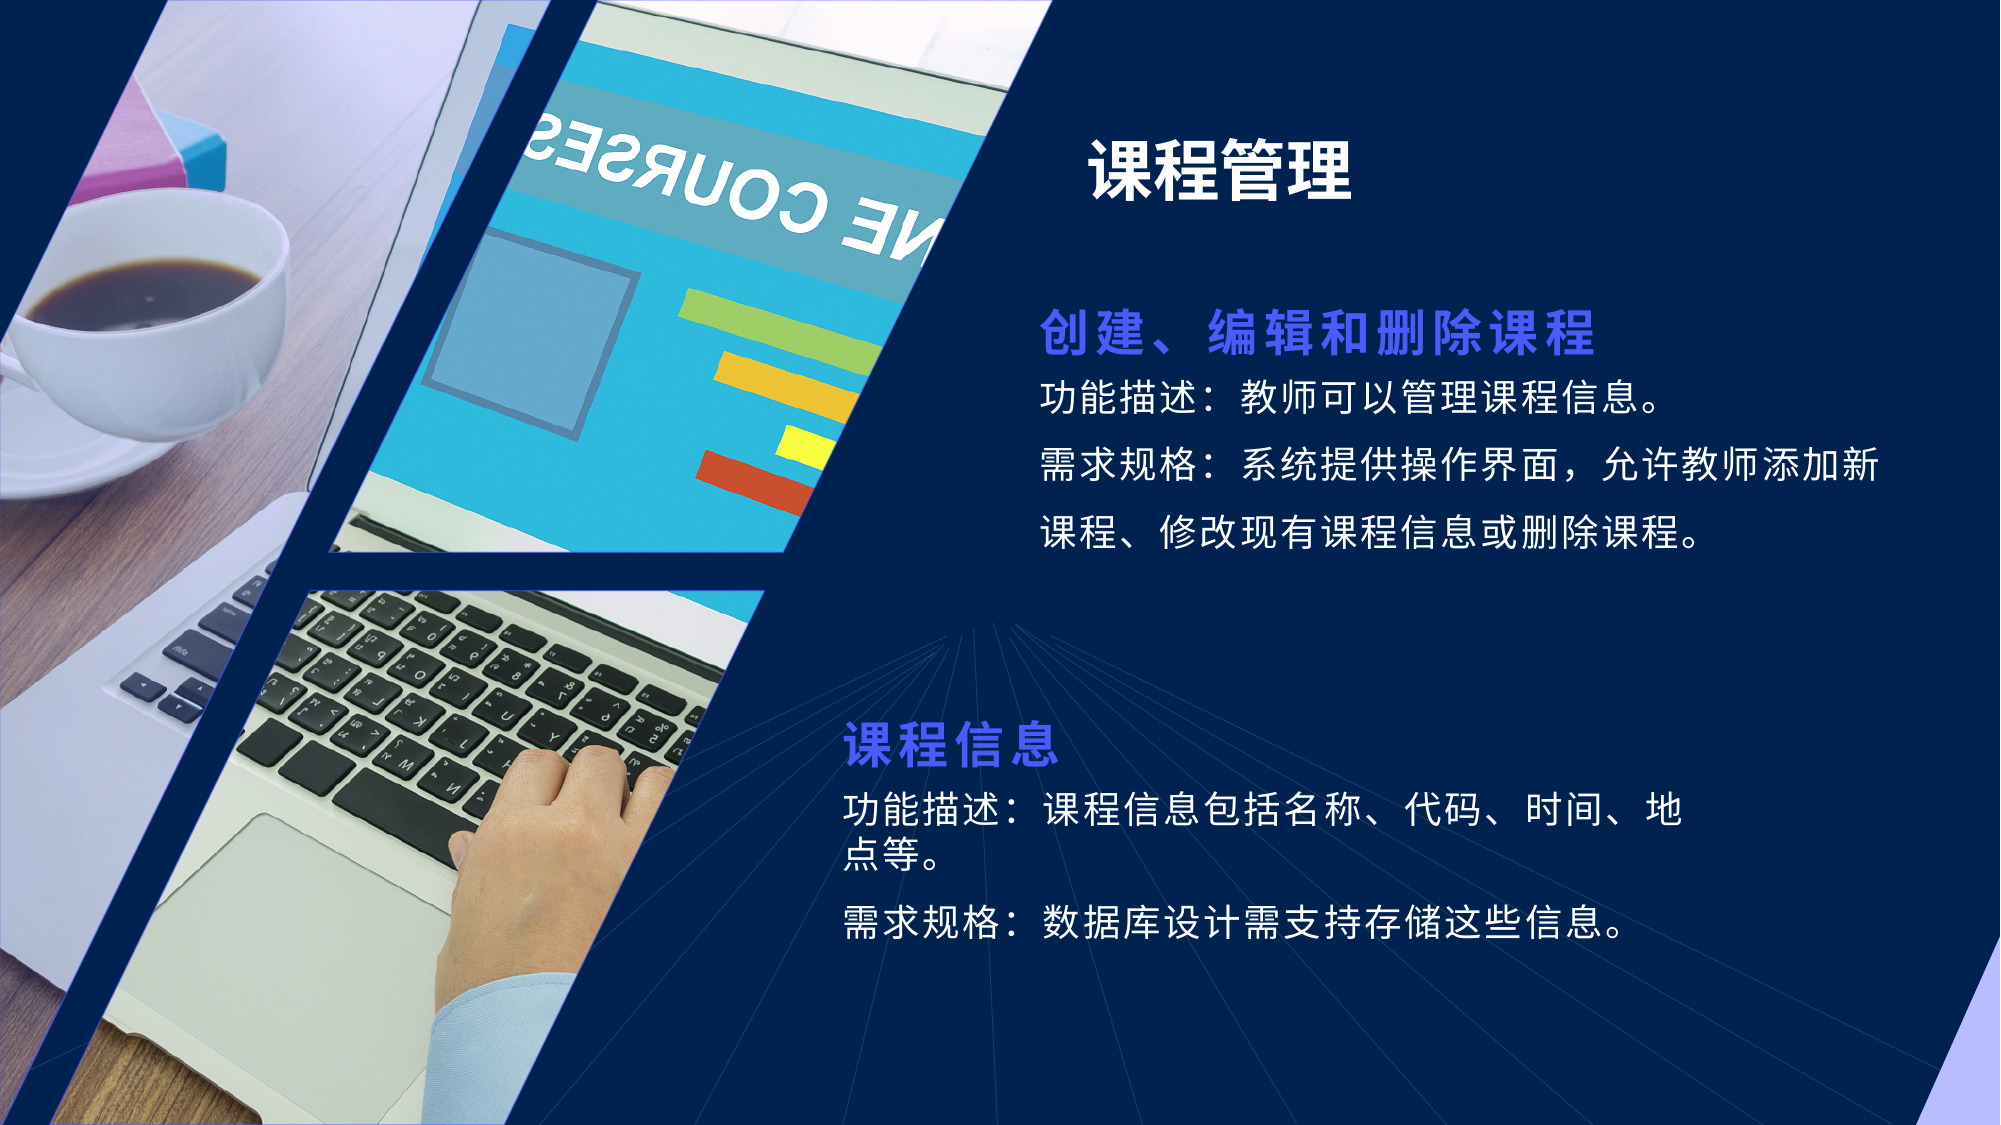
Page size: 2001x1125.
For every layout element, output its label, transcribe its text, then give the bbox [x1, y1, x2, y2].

text_box 功能描述：课程信息包括名称、代码、时间、地点等。 需求规格：数据库设计需支持存储这些信息。 [1053, 785, 1726, 1055]
text_box [1914, 936, 2000, 1125]
text_box 课程信息 [1053, 654, 1725, 774]
text_box 功能描述：教师可以管理课程信息。 需求规格：系统提供操作界面，允许教师添加新课程、修改现有课程信息或删除课程。 [1053, 373, 1922, 643]
picture [0, 0, 1053, 1125]
text_box 创建、编辑和删除课程 [1053, 242, 1922, 362]
title 课程管理 [1086, 78, 1987, 209]
